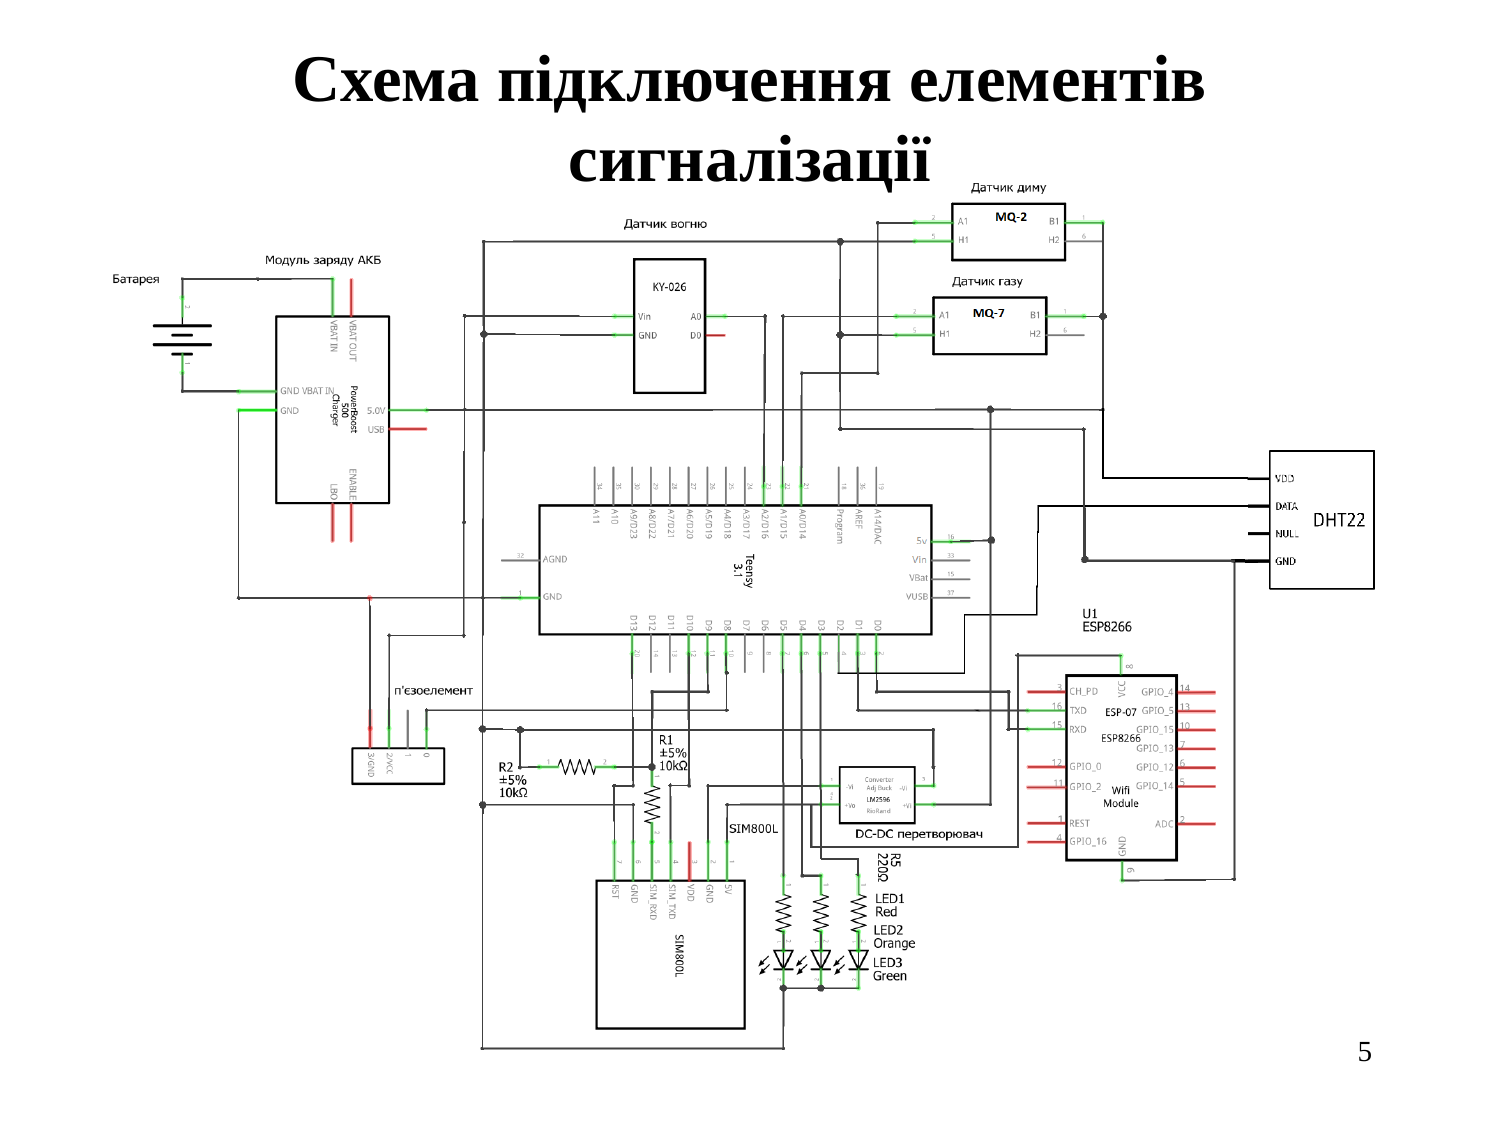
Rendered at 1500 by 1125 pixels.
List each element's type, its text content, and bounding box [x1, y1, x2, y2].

picture [112, 183, 1388, 1100]
title Схема підключення елементів сигналізації [112, 20, 1388, 183]
